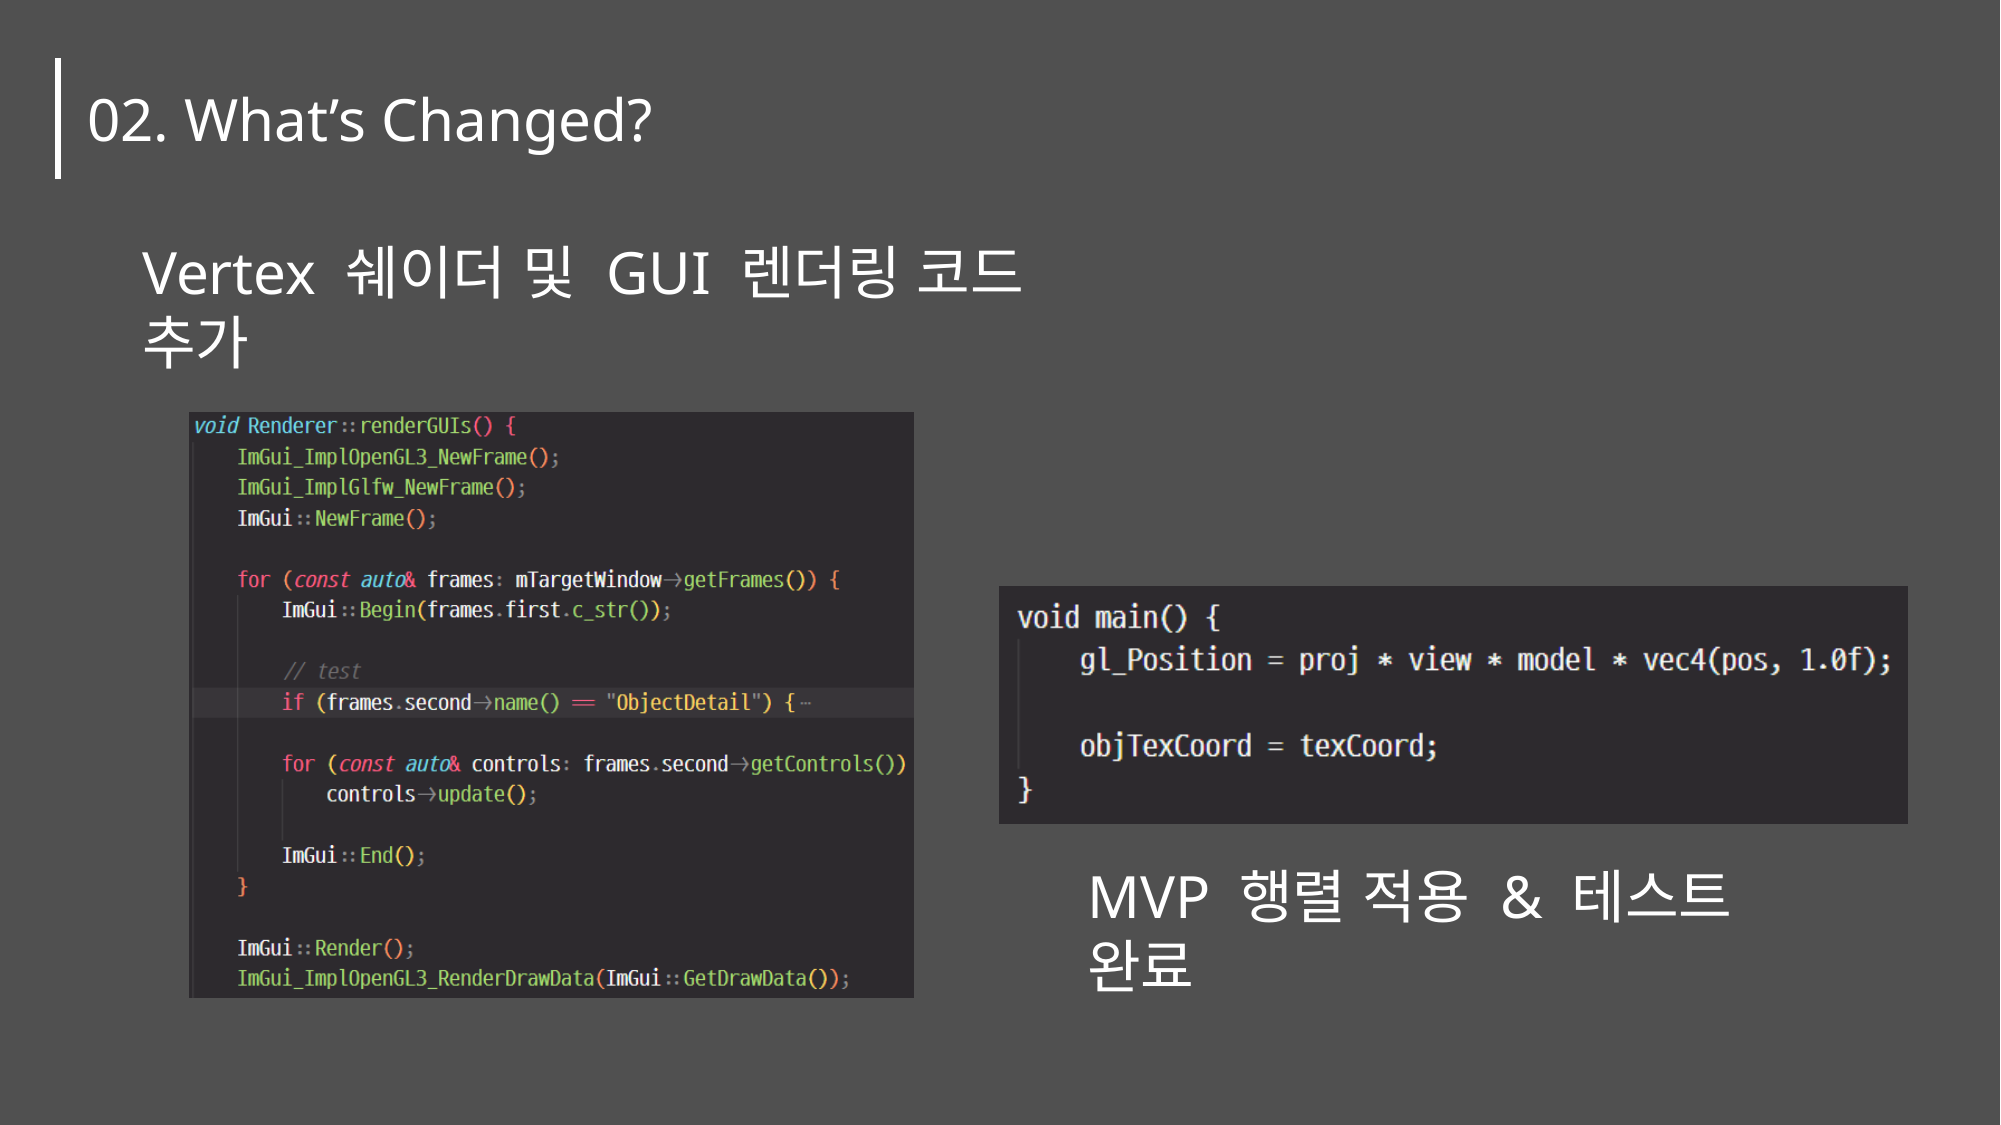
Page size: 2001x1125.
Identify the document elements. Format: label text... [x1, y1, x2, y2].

text_box 02. What’s Changed? [72, 75, 698, 161]
picture [188, 411, 914, 999]
text_box Vertex 쉐이더 및 GUI 렌더링 코드 추가 [127, 228, 1120, 384]
picture [999, 585, 1909, 825]
text_box MVP 행렬 적용 & 테스트 완료 [1072, 853, 1836, 1008]
